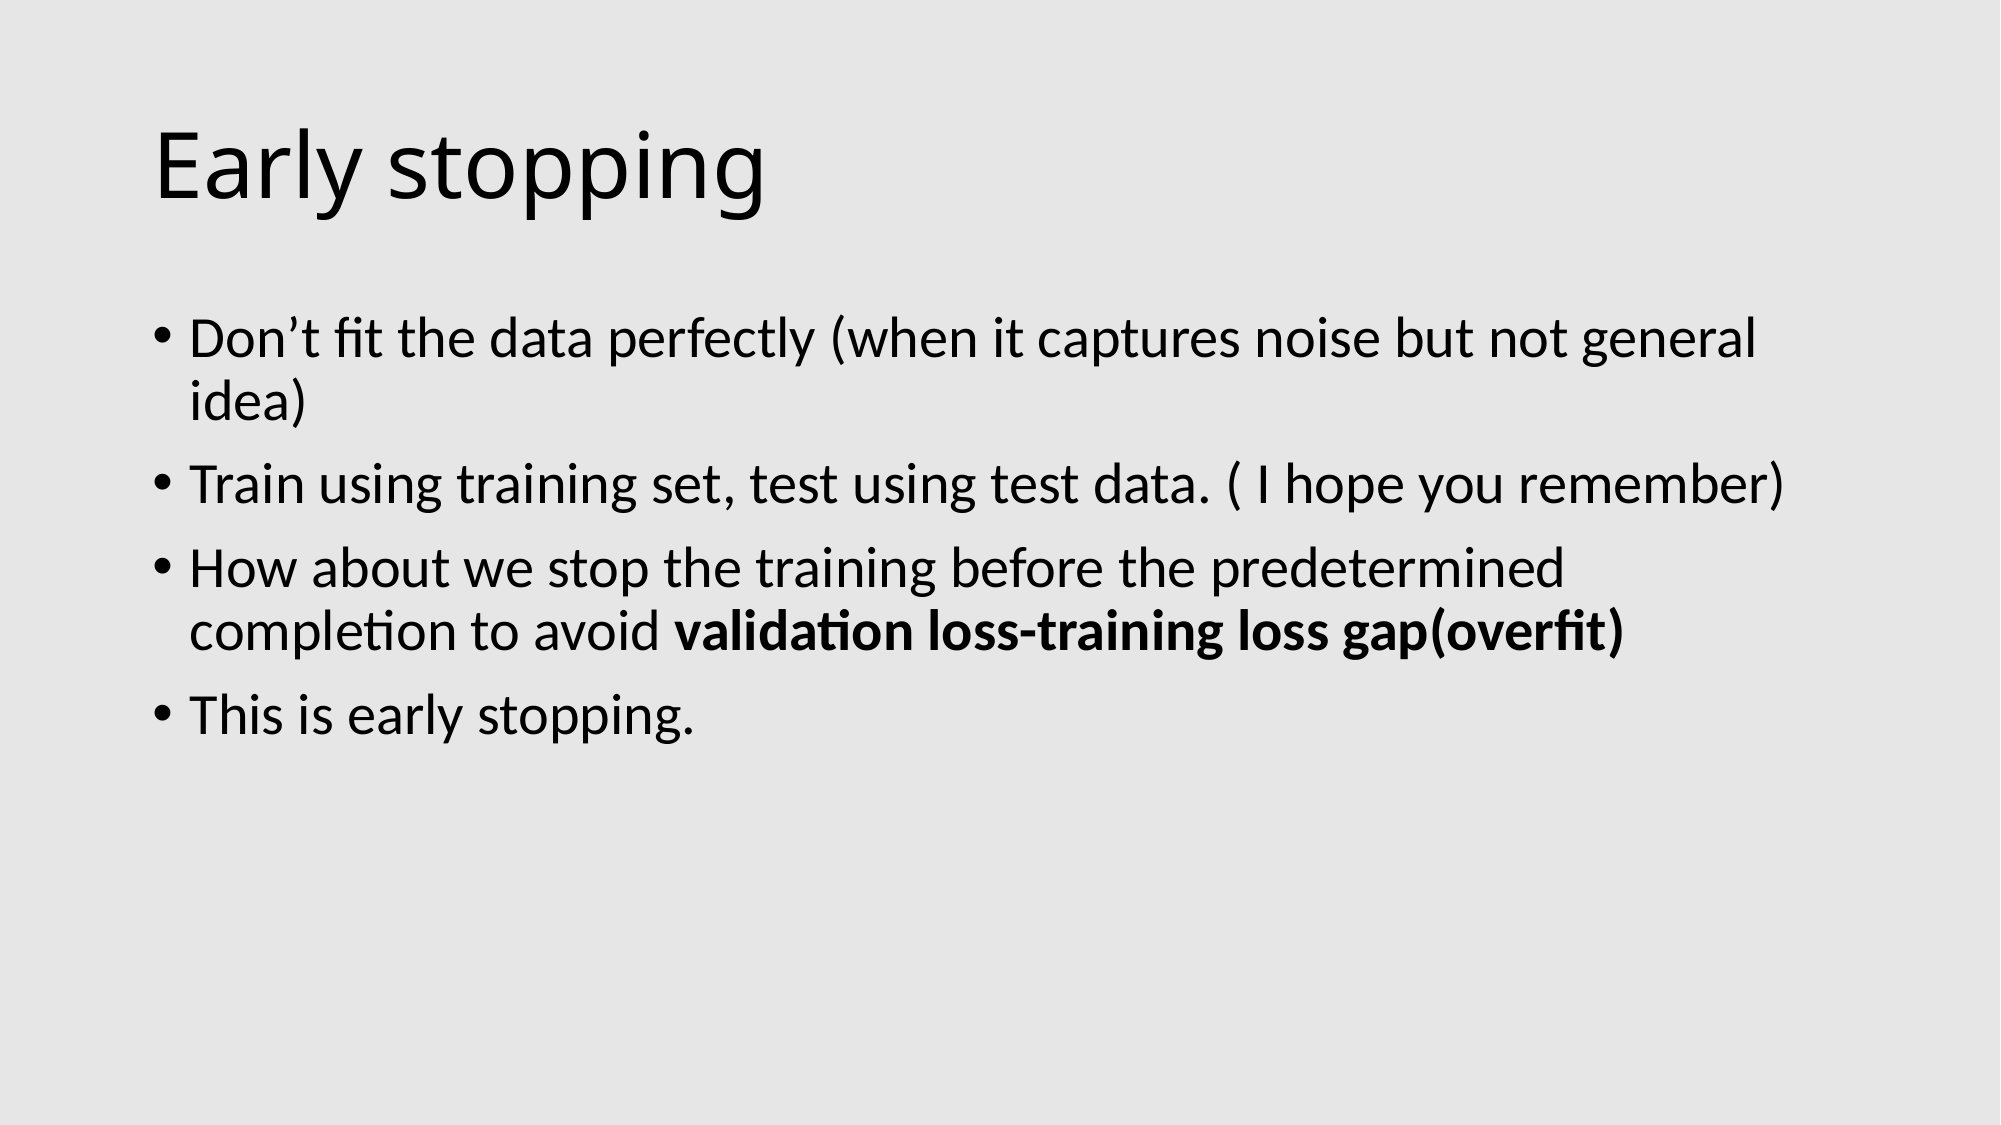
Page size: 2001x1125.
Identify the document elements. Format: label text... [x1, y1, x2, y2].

list Don’t fit the data perfectly (when it captures noise but not general idea) Train using training set, test using test data. ( I hope you remember) How about we stop the training before the predetermined completion to avoid validation loss-training loss gap(overfit) This is early stopping. [137, 299, 1863, 1014]
title Early stopping [137, 59, 1863, 278]
